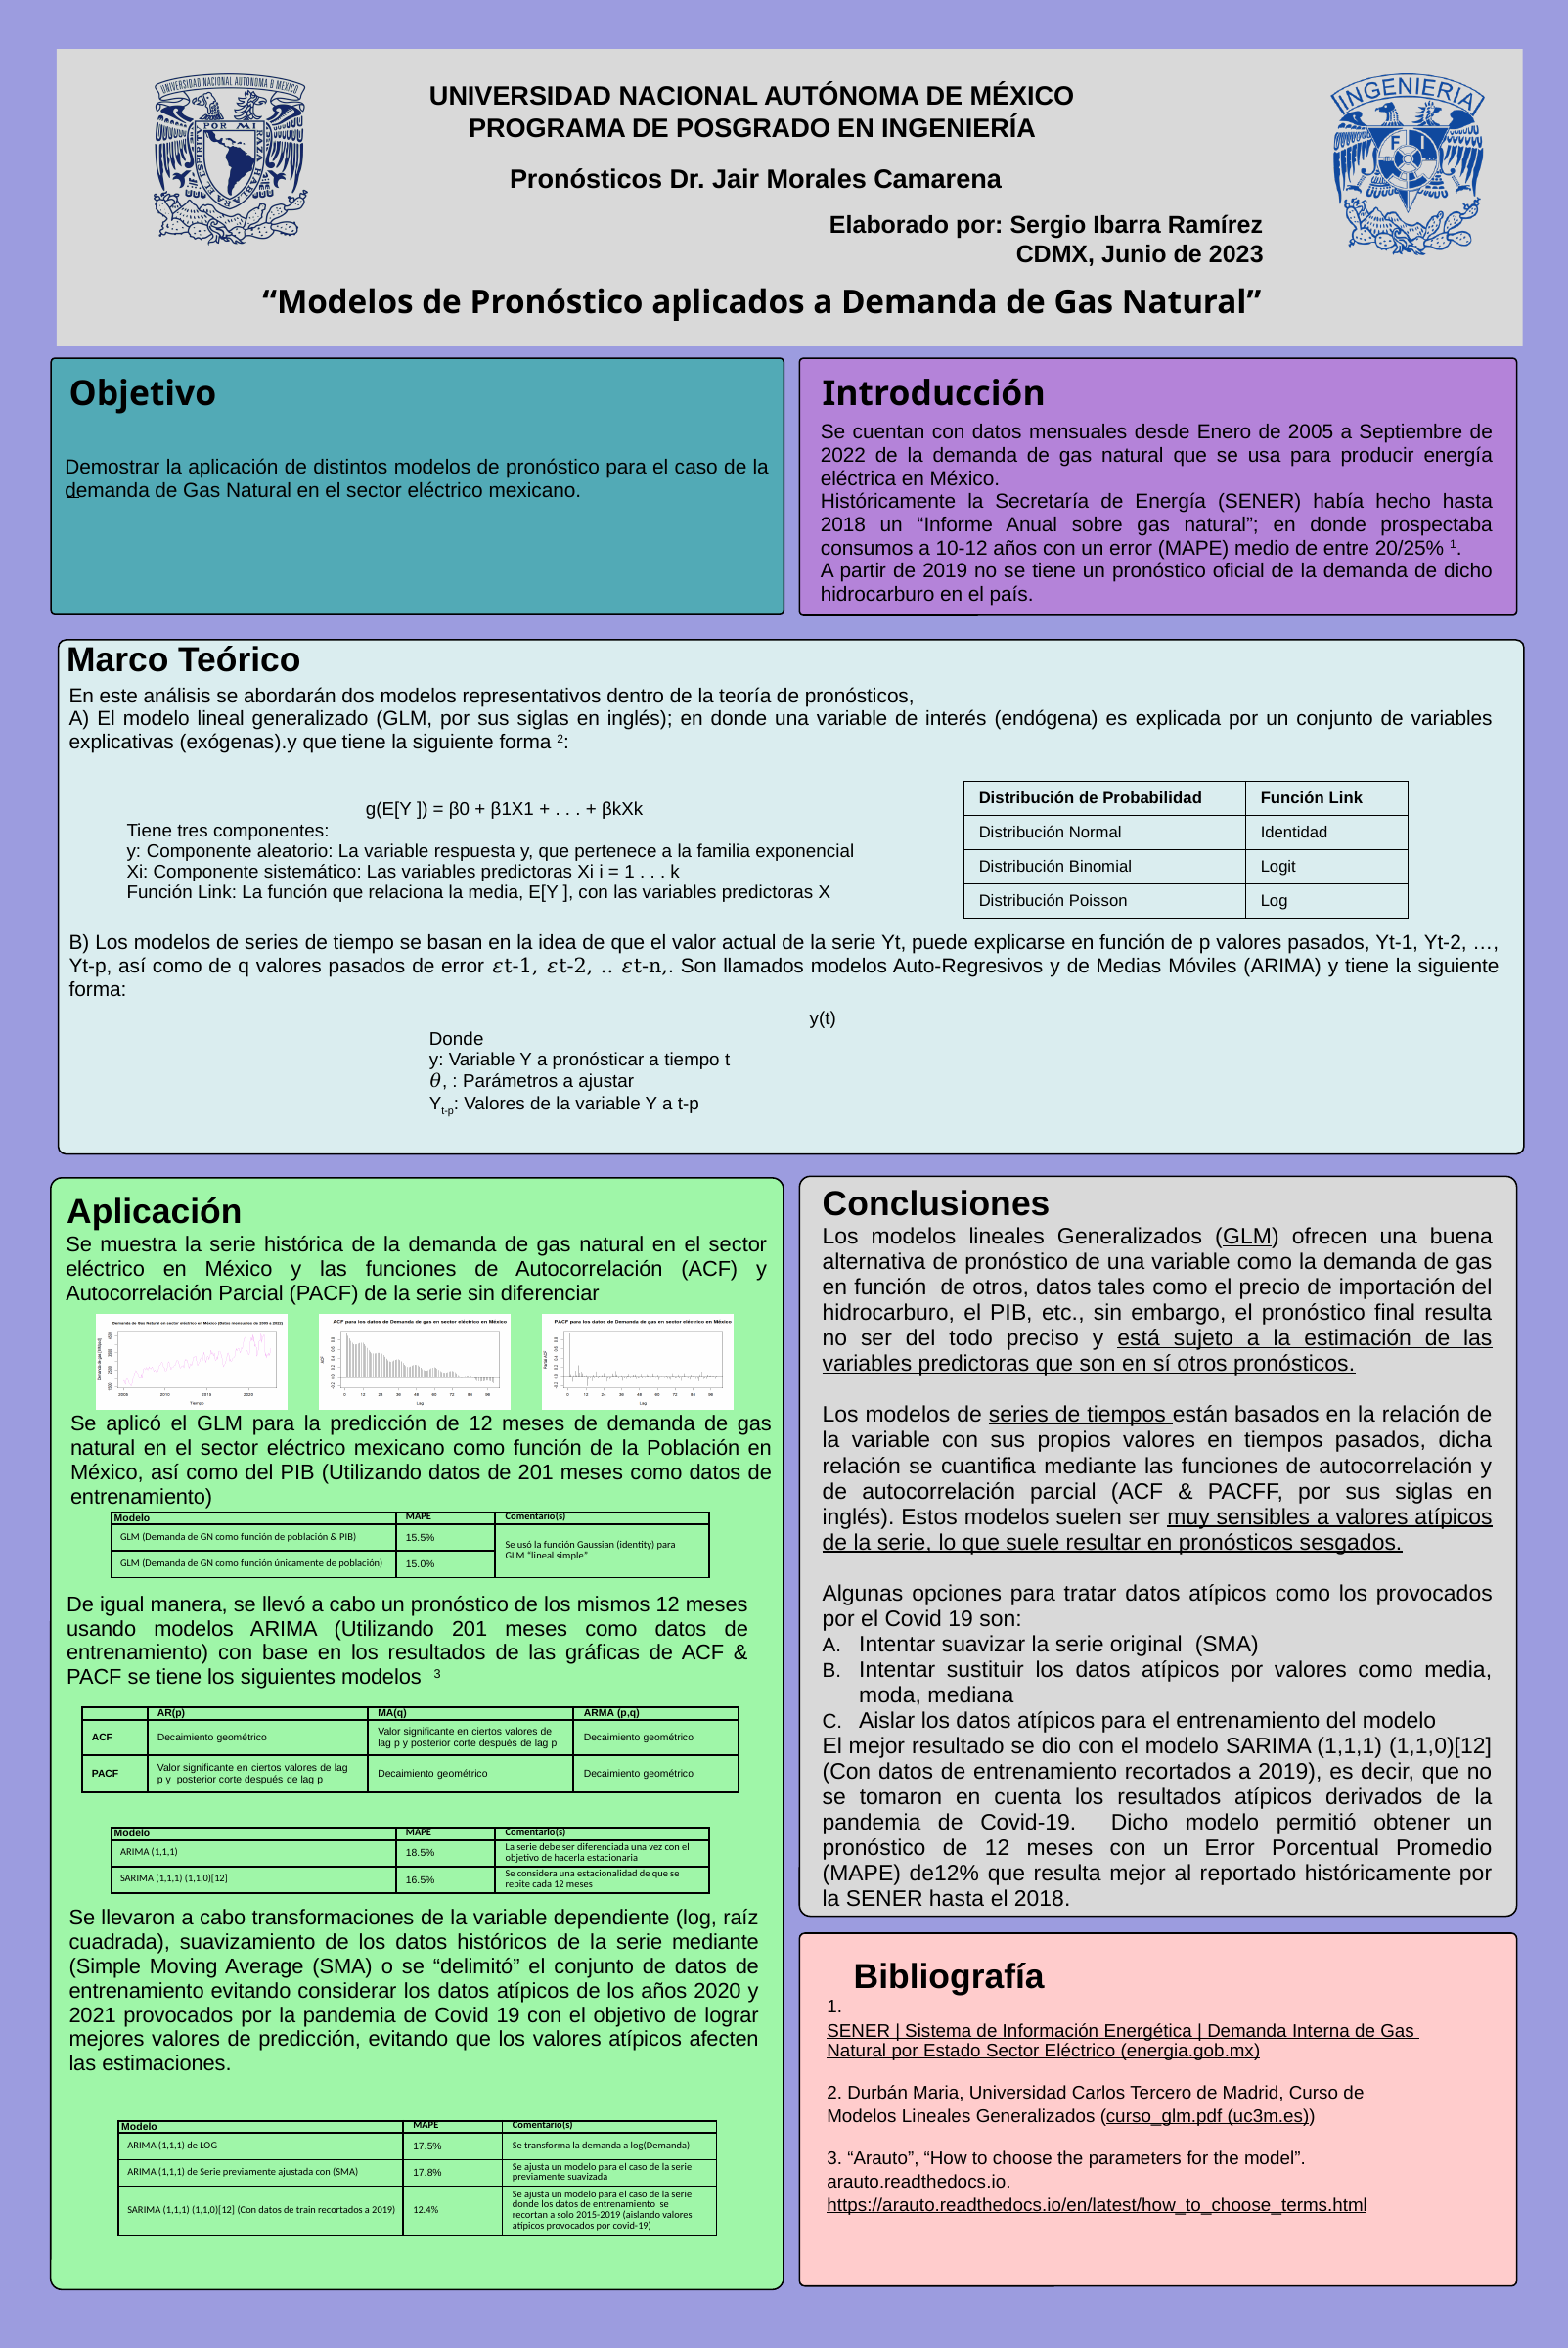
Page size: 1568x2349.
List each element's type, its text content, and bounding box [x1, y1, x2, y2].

table_cell Se ajusta un modelo para el caso de la serie previamente suavizada [503, 2160, 716, 2186]
table_cell Decaimiento geométrico [369, 1756, 572, 1791]
table_cell ACF [83, 1721, 147, 1754]
text_box [799, 358, 1517, 615]
table_cell 18.5% [397, 1841, 494, 1866]
text_box UNIVERSIDAD NACIONAL AUTÓNOMA DE MÉXICO PROGRAMA DE POSGRADO EN INGENIERÍA [358, 71, 1152, 151]
table_header ARMA (p,q) [574, 1708, 738, 1719]
table_header Modelo [112, 1829, 395, 1839]
table_header [83, 1708, 147, 1719]
text_box Marco Teórico [58, 632, 415, 683]
table_header Modelo [119, 2122, 402, 2132]
table_cell 17.8% [404, 2160, 502, 2186]
table_cell 16.5% [397, 1868, 494, 1892]
text_box Introducción [814, 366, 1170, 416]
table_header MAPE [404, 2122, 502, 2132]
text_box B) Los modelos de series de tiempo se basan en la idea de que el valor actual de la serie Yt, puede explicarse en función de p valores pasados, Yt-1, Yt-2, …, Yt-p, así como de q valores pasados de error 𝜀t-1, 𝜀t-2, .. 𝜀t-n,. Son llamados modelos Auto-Regresivos y de Medias Móviles (ARIMA) y tiene la siguiente forma: [61, 926, 1507, 1006]
table_cell ARIMA (1,1,1) de LOG [119, 2134, 402, 2159]
text_box Conclusiones [814, 1177, 1170, 1219]
table_header MAPE [397, 1513, 494, 1523]
table_header Comentario(s) [496, 1829, 708, 1839]
table_cell La serie debe ser diferenciada una vez con el objetivo de hacerla estacionaria [496, 1841, 708, 1866]
text_box Demostrar la aplicación de distintos modelos de pronóstico para el caso de la demanda de Gas Natural en el sector eléctrico mexicano. [56, 451, 778, 507]
table_cell Se considera una estacionalidad de que se repite cada 12 meses [496, 1868, 708, 1892]
picture [319, 1314, 511, 1411]
table_cell Decaimiento geométrico [149, 1721, 367, 1754]
text_box Se cuentan con datos mensuales desde Enero de 2005 a Septiembre de 2022 de la demanda de gas natural que se usa para producir energía eléctrica en México. Históricamente la Secretaría de Energía (SENER) había hecho hasta 2018 un “Informe Anual sobre gas natural”; en donde prospectaba consumos a 10-12 años con un error (MAPE) medio de entre 20/25% 1. A partir de 2019 no se tiene un pronóstico oficial de la demanda de dicho hidrocarburo en el país. [812, 416, 1501, 610]
table_cell GLM (Demanda de GN como función únicamente de población) [112, 1552, 395, 1577]
text_box [799, 1932, 1517, 2286]
picture [542, 1314, 734, 1411]
text_box Pronósticos Dr. Jair Morales Camarena [346, 161, 1165, 194]
text_box [58, 639, 1524, 1154]
table_cell 12.4% [404, 2187, 502, 2235]
table_cell ARIMA (1,1,1) de Serie previamente ajustada con (SMA) [119, 2160, 402, 2186]
text_box Aplicación [58, 1184, 415, 1228]
table_cell PACF [83, 1756, 147, 1791]
text_box [50, 1177, 784, 2290]
table_cell Se usó la función Gaussian (identity) para GLM “lineal simple” [496, 1525, 708, 1577]
table_cell Decaimiento geométrico [574, 1756, 738, 1791]
table_header Modelo [112, 1513, 395, 1523]
table_cell 15.5% [397, 1525, 494, 1550]
text_box Se aplicó el GLM para la predicción de 12 meses de demanda de gas natural en el sector eléctrico mexicano como función de la Población en México, así como del PIB (Utilizando datos de 201 meses como datos de entrenamiento) [62, 1407, 782, 1538]
text_box Se llevaron a cabo transformaciones de la variable dependiente (log, raíz cuadrada), suavizamiento de los datos históricos de la serie mediante (Simple Moving Average (SMA) o se “delimitó” el conjunto de datos de entrenamiento evitando considerar los datos atípicos de los años 2020 y 2021 provocados por la pandemia de Covid 19 con el objetivo de lograr mejores valores de predicción, evitando que los valores atípicos afecten las estimaciones. [61, 1901, 769, 2104]
text_box Objetivo [61, 366, 417, 418]
table_header Distribución de Probabilidad [964, 782, 1245, 815]
text_box Se muestra la serie histórica de la demanda de gas natural en el sector eléctrico en México y las funciones de Autocorrelación (ACF) y Autocorrelación Parcial (PACF) de la serie sin diferenciar [57, 1228, 777, 1334]
picture [1330, 73, 1485, 256]
table_header MAPE [397, 1829, 494, 1839]
table_cell SARIMA (1,1,1) (1,1,0)[12] [112, 1868, 395, 1892]
text_box [56, 49, 1523, 346]
picture [154, 72, 308, 247]
table_cell GLM (Demanda de GN como función de población & PIB) [112, 1525, 395, 1550]
table_header Función Link [1246, 782, 1408, 815]
table_cell Valor significante en ciertos valores de lag p y posterior corte después de lag p [149, 1756, 367, 1791]
table_cell Distribución Poisson [964, 884, 1245, 918]
table_cell Distribución Binomial [964, 850, 1245, 883]
text_box [799, 1176, 1517, 1917]
table_cell 17.5% [404, 2134, 502, 2159]
text_box Elaborado por: Sergio Ibarra Ramírez CDMX, Junio de 2023 [398, 201, 1279, 275]
table_cell SARIMA (1,1,1) (1,1,0)[12] (Con datos de train recortados a 2019) [119, 2187, 402, 2235]
text_box De igual manera, se llevó a cabo un pronóstico de los mismos 12 meses usando modelos ARIMA (Utilizando 201 meses como datos de entrenamiento) con base en los resultados de las gráficas de ACF & PACF se tiene los siguientes modelos 3 [58, 1588, 758, 1694]
table_cell Distribución Normal [964, 816, 1245, 849]
table_header Comentario(s) [503, 2122, 716, 2132]
text_box Bibliografía [845, 1949, 1201, 1993]
table_header AR(p) [149, 1708, 367, 1719]
table_cell Se ajusta un modelo para el caso de la serie donde los datos de entrenamiento se recortan a solo 2015-2019 (aislando valores atípicos provocados por covid-19) [503, 2187, 716, 2235]
table_cell Valor significante en ciertos valores de lag p y posterior corte después de lag p [369, 1721, 572, 1754]
table_cell Log [1246, 884, 1408, 918]
text_box En este análisis se abordarán dos modelos representativos dentro de la teoría de pronósticos, A) El modelo lineal generalizado (GLM, por sus siglas en inglés); en donde una variable de interés (endógena) es explicada por un conjunto de variables explicativas (exógenas).y que tiene la siguiente forma 2: [61, 679, 1501, 758]
table_cell Logit [1246, 850, 1408, 883]
text_box Los modelos lineales Generalizados (GLM) ofrecen una buena alternativa de pronóstico de una variable como la demanda de gas en función de otros, datos tales como el precio de importación del hidrocarburo, el PIB, etc., sin embargo, el pronóstico final resulta no ser del todo preciso y está sujeto a la estimación de las variables predictoras que son en sí otros pronósticos. Los modelos de series de tiempos están basados en la relación de la variable con sus propios valores en tiempos pasados, dicha relación se cuantifica mediante las funciones de autocorrelación y de autocorrelación parcial (ACF & PACFF, por sus siglas en inglés). Estos modelos suelen ser muy sensibles a valores atípicos de la serie, lo que suele resultar en pronósticos sesgados. Algunas opciones para tratar datos atípicos como los provocados por el Covid 19 son: Intentar suavizar la serie original (SMA) Intentar sustituir los datos atípicos por valores como media, moda, mediana Aislar los datos atípicos para el entrenamiento del modelo El mejor resultado se dio con el modelo SARIMA (1,1,1) (1,1,0)[12] (Con datos de entrenamiento recortados a 2019), es decir, que no se tomaron en cuenta los resultados atípicos derivados de la pandemia de Covid-19. Dicho modelo permitió obtener un pronóstico de 12 meses con un Error Porcentual Promedio (MAPE) de12% que resulta mejor al reportado históricamente por la SENER hasta el 2018. [814, 1219, 1501, 1932]
text_box [51, 358, 784, 615]
table_cell 15.0% [397, 1552, 494, 1577]
table_header Comentario(s) [496, 1513, 708, 1523]
table_header MA(q) [369, 1708, 572, 1719]
table_cell Identidad [1246, 816, 1408, 849]
table_cell ARIMA (1,1,1) [112, 1841, 395, 1866]
text_box g(E[Y ]) = β0 + β1X1 + . . . + βkXk Tiene tres componentes: y: Componente aleatorio: La variable respuesta y, que pertenece a la familia exponencial Xi: Componente sistemático: Las variables predictoras Xi i = 1 . . . k Función Link: La función que relaciona la media, E[Y ], con las variables predictoras X [112, 791, 897, 911]
picture [96, 1314, 288, 1411]
text_box 1. SENER | Sistema de Información Energética | Demanda Interna de Gas Natural por Estado Sector Eléctrico (energia.gob.mx) 2. Durbán Maria, Universidad Carlos Tercero de Madrid, Curso de Modelos Lineales Generalizados (curso_glm.pdf (uc3m.es)) 3. “Arauto”, “How to choose the parameters for the model”. arauto.readthedocs.io. https://arauto.readthedocs.io/en/latest/how_to_choose_terms.html [806, 1993, 1506, 2268]
text_box “Modelos de Pronóstico aplicados a Demanda de Gas Natural” [178, 276, 1356, 325]
table_cell Decaimiento geométrico [574, 1721, 738, 1754]
table_cell Se transforma la demanda a log(Demanda) [503, 2134, 716, 2159]
